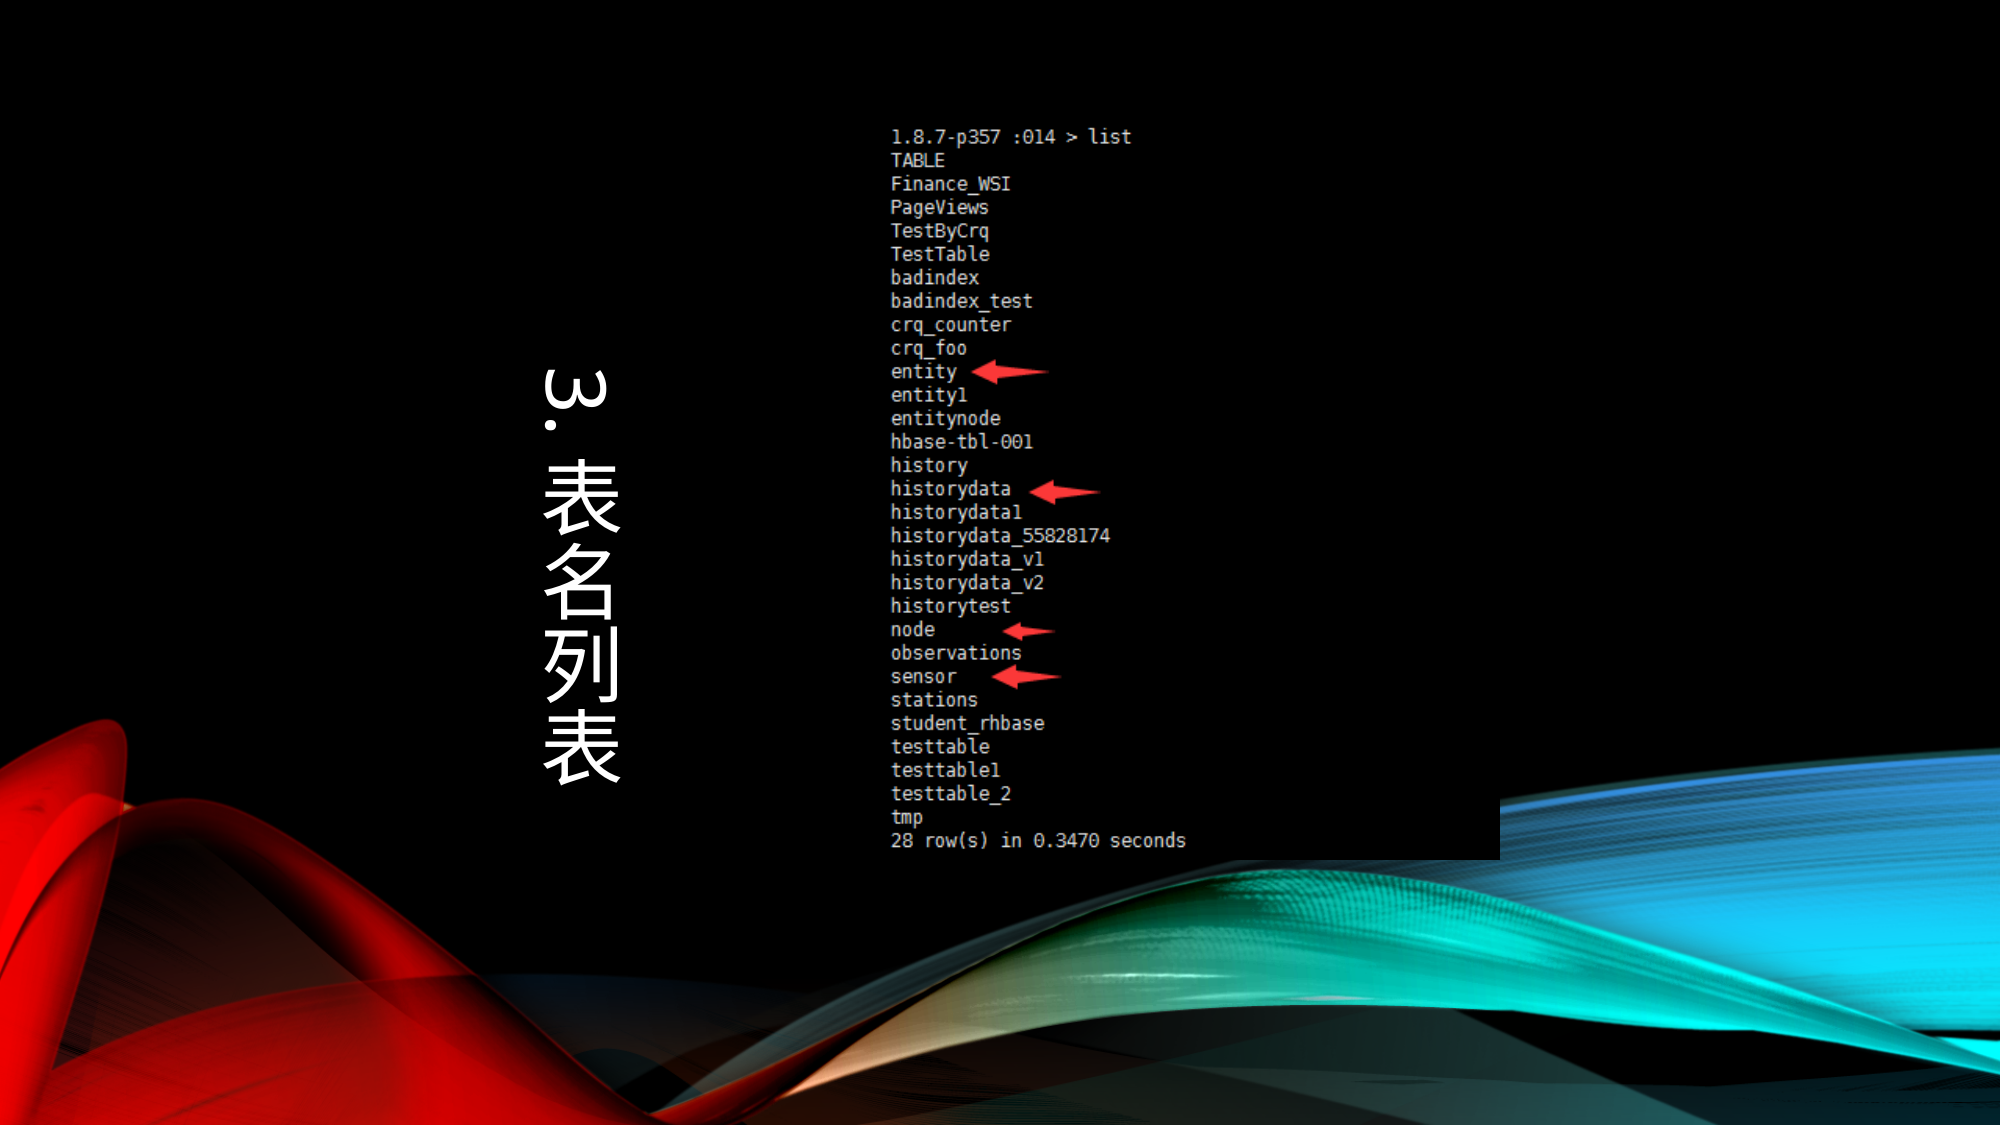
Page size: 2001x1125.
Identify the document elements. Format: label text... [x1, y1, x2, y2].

picture [0, 121, 2000, 1125]
title 3.表名列表 [404, 257, 742, 899]
